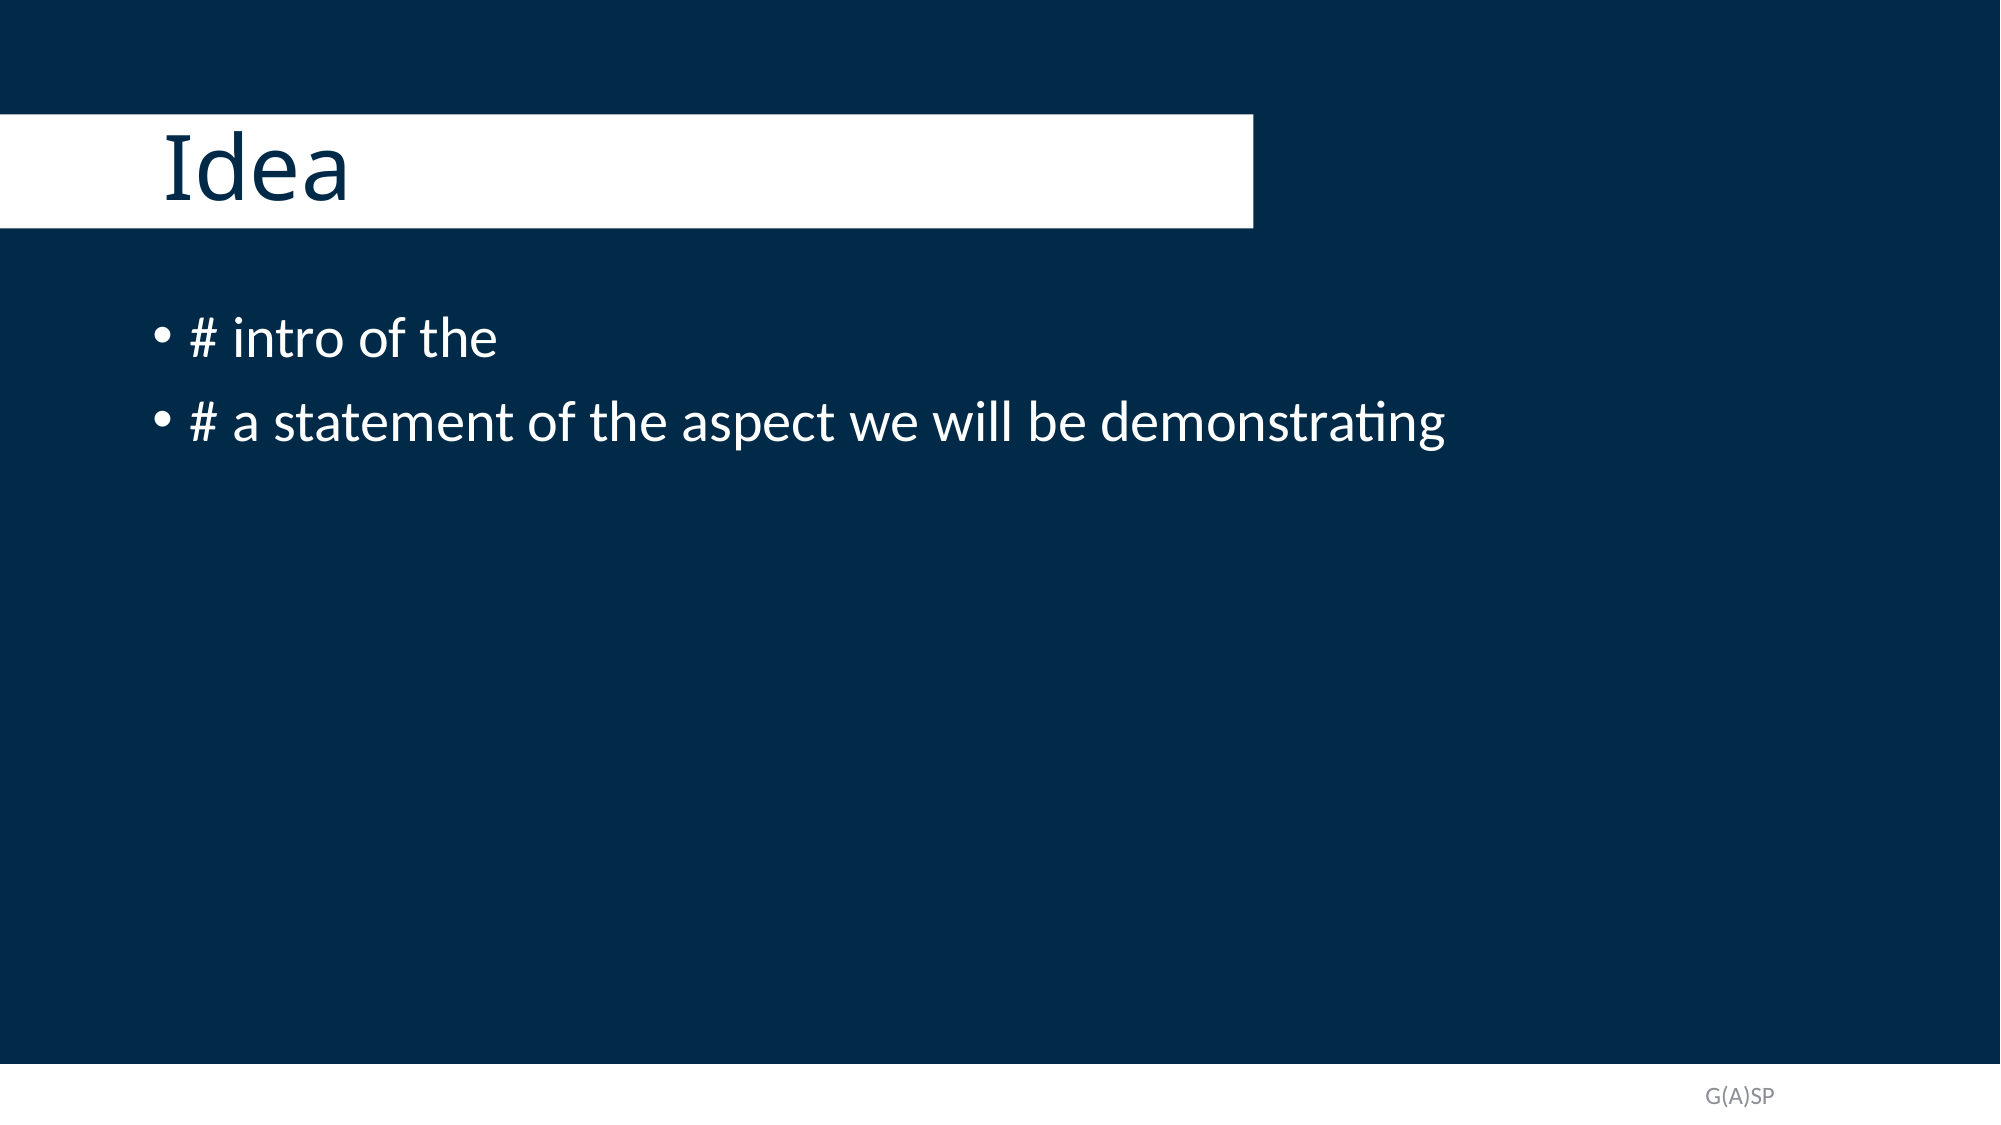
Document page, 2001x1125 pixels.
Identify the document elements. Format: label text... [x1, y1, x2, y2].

footer G(A)SP [1480, 1065, 2000, 1125]
list # intro of the # a statement of the aspect we will be demonstrating [137, 299, 1863, 1014]
title Idea [0, 114, 1254, 229]
